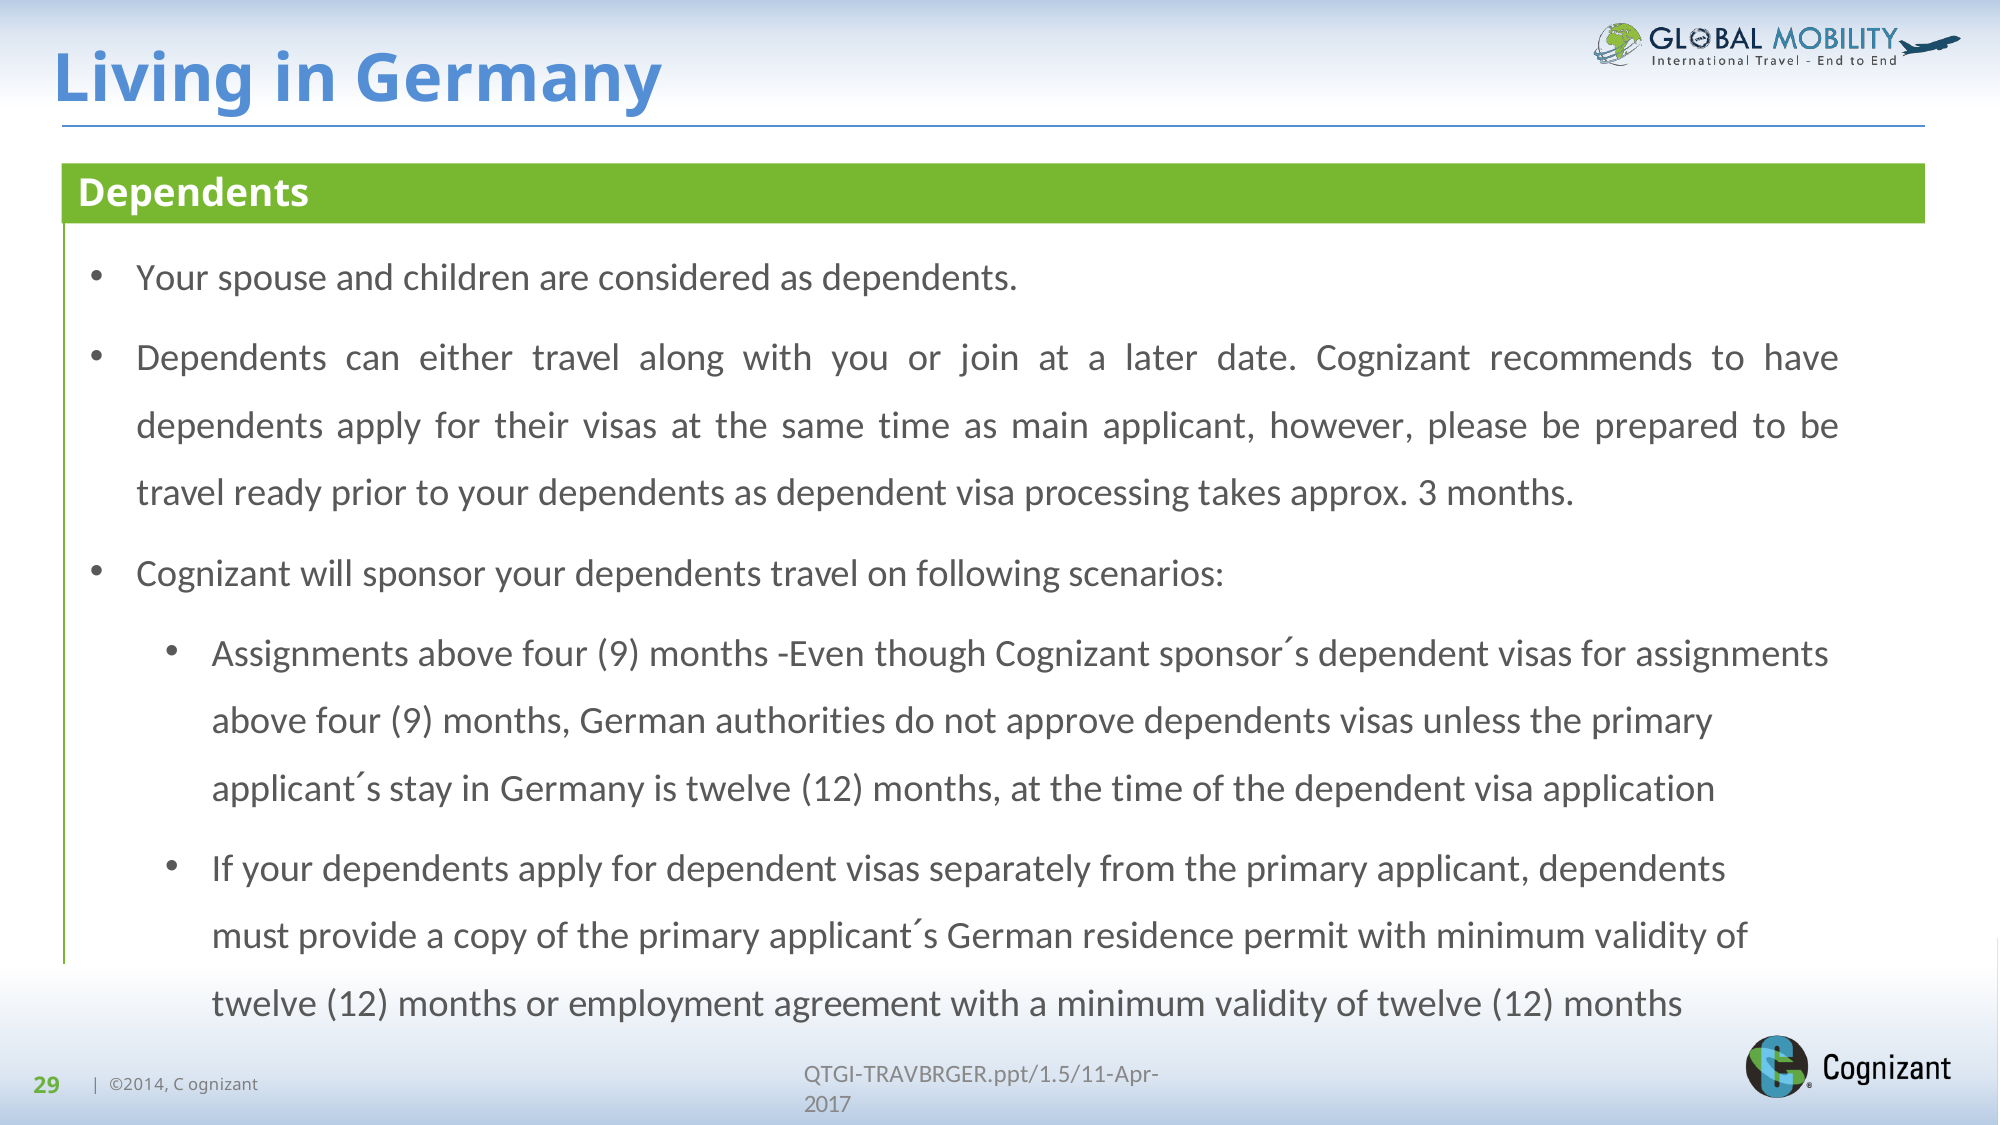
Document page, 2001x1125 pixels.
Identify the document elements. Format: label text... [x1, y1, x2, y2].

text_box [61, 163, 1925, 224]
slide_number 29 [29, 1070, 65, 1101]
text_box [1574, 0, 1977, 102]
title Living in Germany [50, 35, 1950, 116]
text_box [1734, 1023, 1962, 1109]
picture [0, 0, 2000, 125]
footer | ©2014, C ognizant [88, 1074, 273, 1096]
text_box [0, 938, 2000, 1125]
text_box Dependents Your spouse and children are considered as dependents. Dependents can either travel along with you or join at a later date. Cognizant recommends to have dependents apply for their visas at the same time as main applicant, however, please be prepared to be travel ready prior to your dependents as dependent visa processing takes approx. 3 months. Cognizant will sponsor your dependents travel on following scenarios: Assignments above four (9) months -Even though Cognizant sponsor´s dependent visas for assignments above four (9) months, German authorities do not approve dependents visas unless the primary applicant´s stay in Germany is twelve (12) months, at the time of the dependent visa application If your dependents apply for dependent visas separately from the primary applicant, dependents must provide a copy of the primary applicant´s German residence permit with minimum validity of twelve (12) months or employment agreement with a minimum validity of twelve (12) months [75, 168, 1854, 1029]
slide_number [801, 1057, 1200, 1091]
